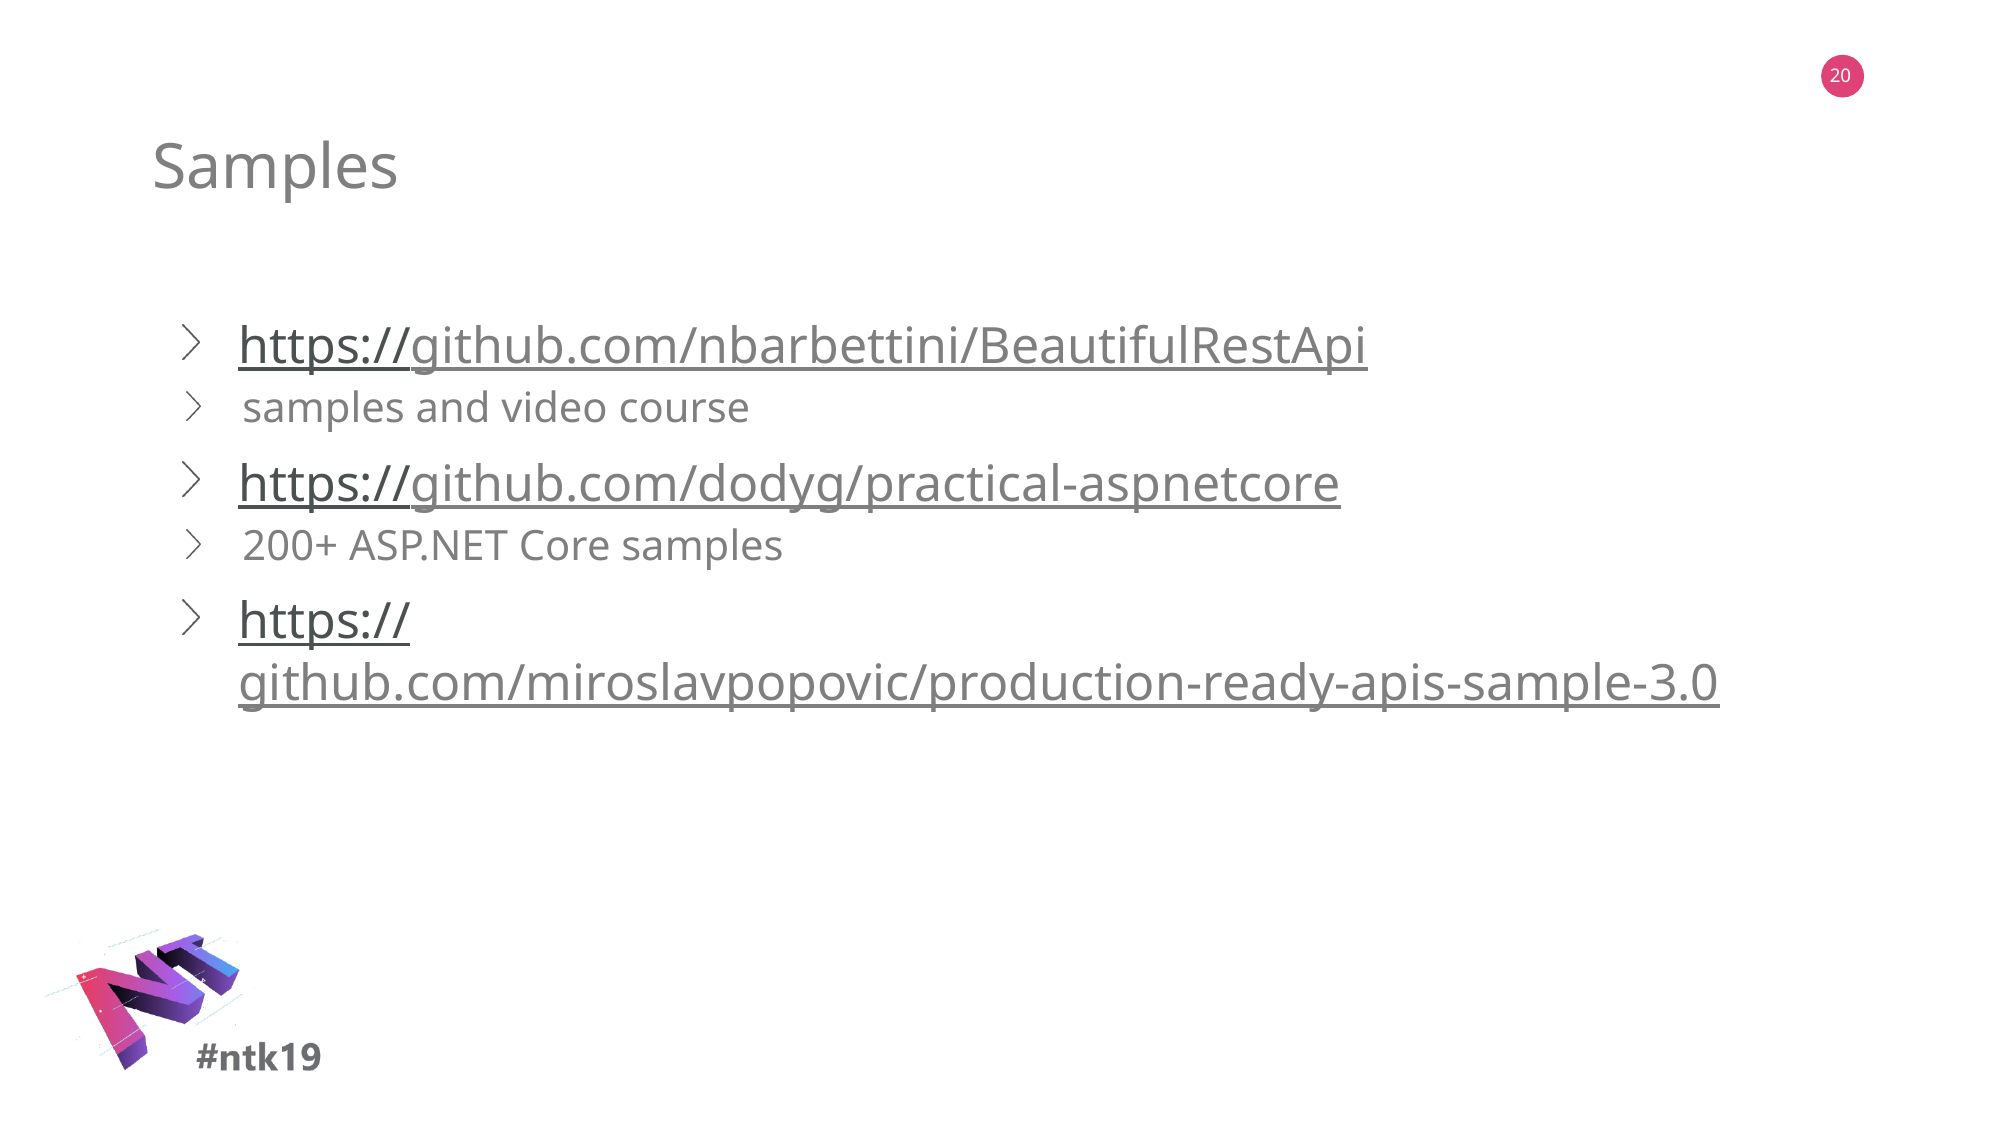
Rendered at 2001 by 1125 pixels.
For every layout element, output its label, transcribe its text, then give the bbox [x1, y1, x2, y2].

picture [182, 324, 200, 360]
picture [186, 529, 201, 559]
picture [182, 461, 200, 497]
title Samples [137, 59, 1863, 278]
picture [186, 391, 201, 421]
picture [182, 599, 200, 635]
picture [44, 903, 326, 1095]
list https://github.com/nbarbettini/BeautifulRestApi samples and video course https://github.com/dodyg/practical-aspnetcore 200+ ASP.NET Core samples https://github.com/miroslavpopovic/production-ready-apis-sample-3.0 [137, 299, 1863, 1014]
